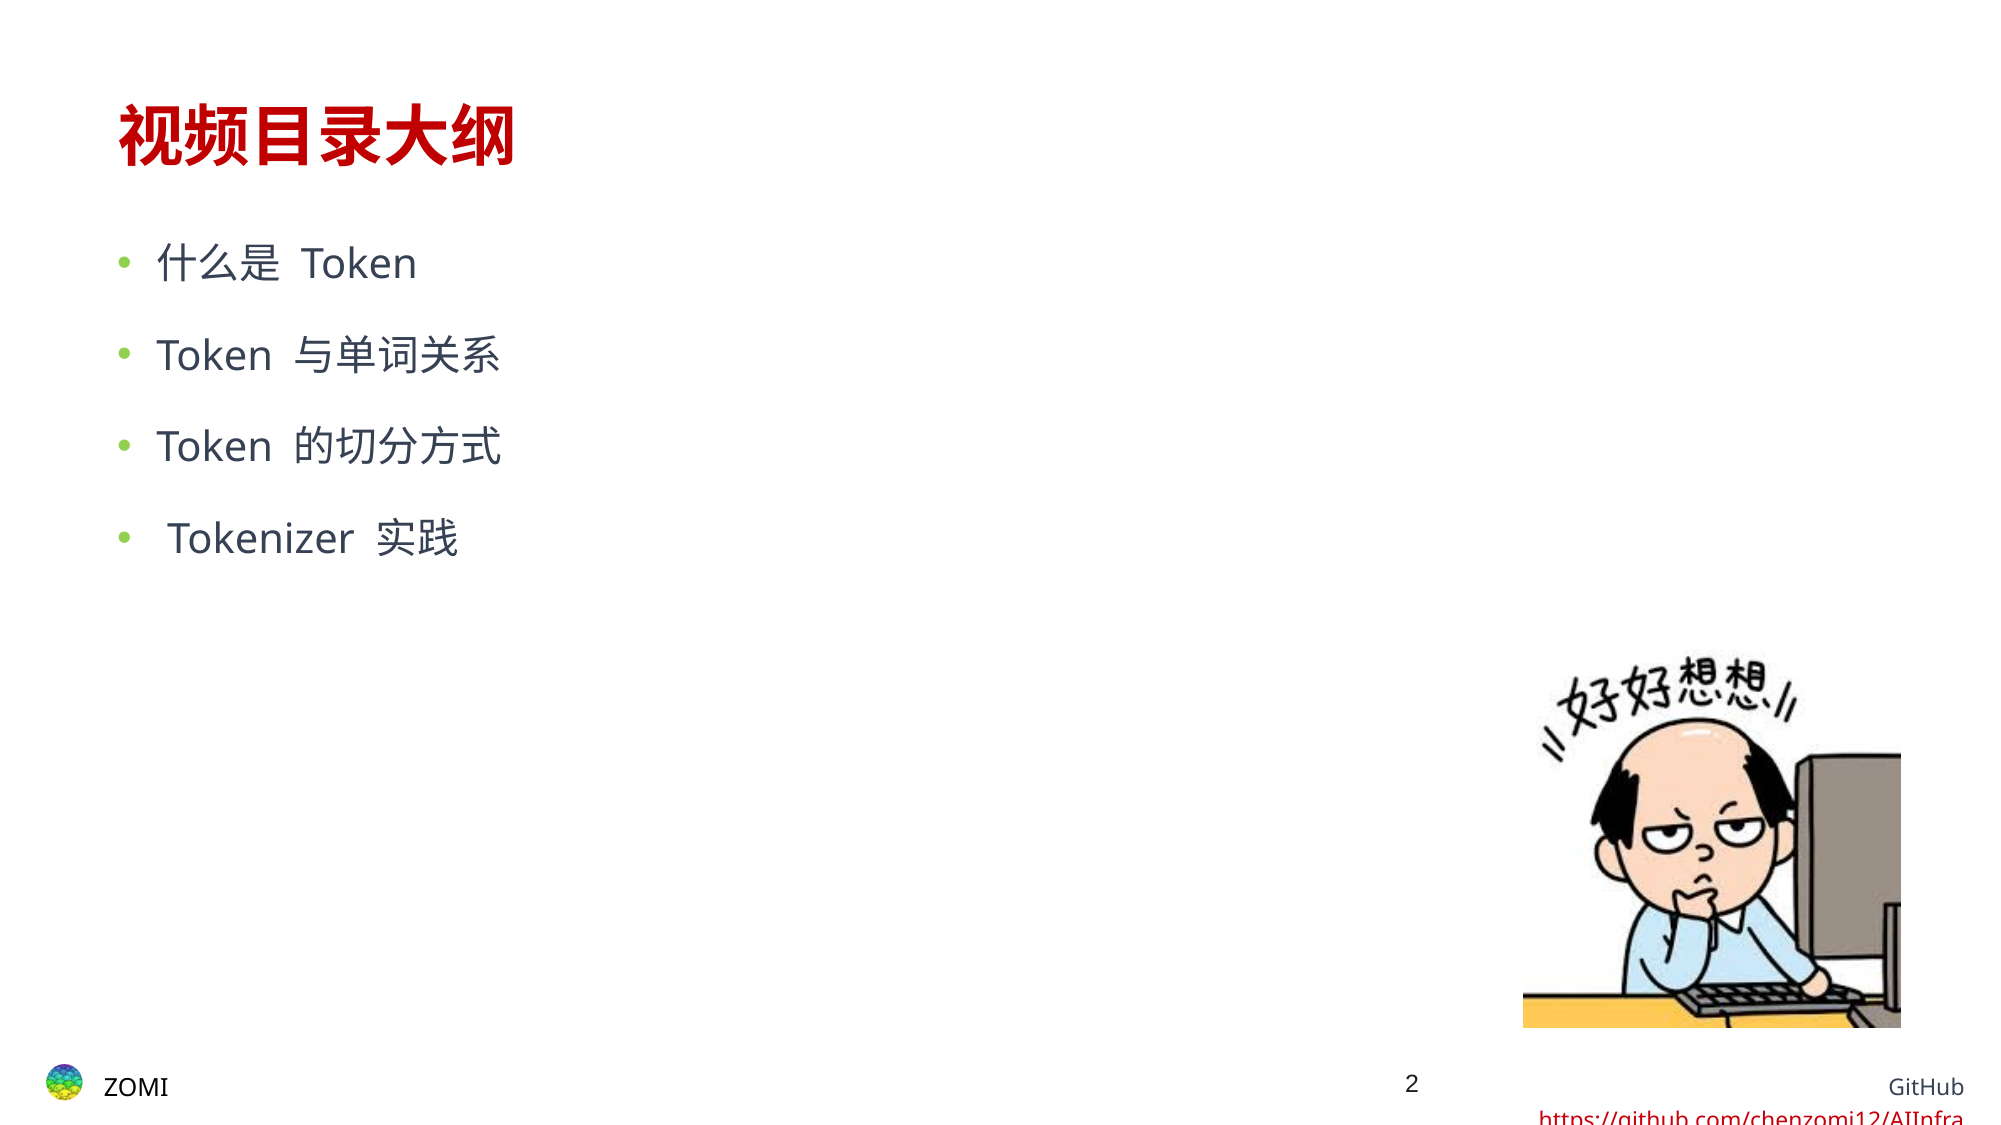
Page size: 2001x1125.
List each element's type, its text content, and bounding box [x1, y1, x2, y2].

title 视频目录大纲 [102, 85, 1901, 183]
picture [1523, 649, 1902, 1028]
picture [47, 1065, 82, 1100]
list 什么是 Token Token 与单词关系 Token 的切分方式 Tokenizer 实践 [102, 204, 1901, 1043]
